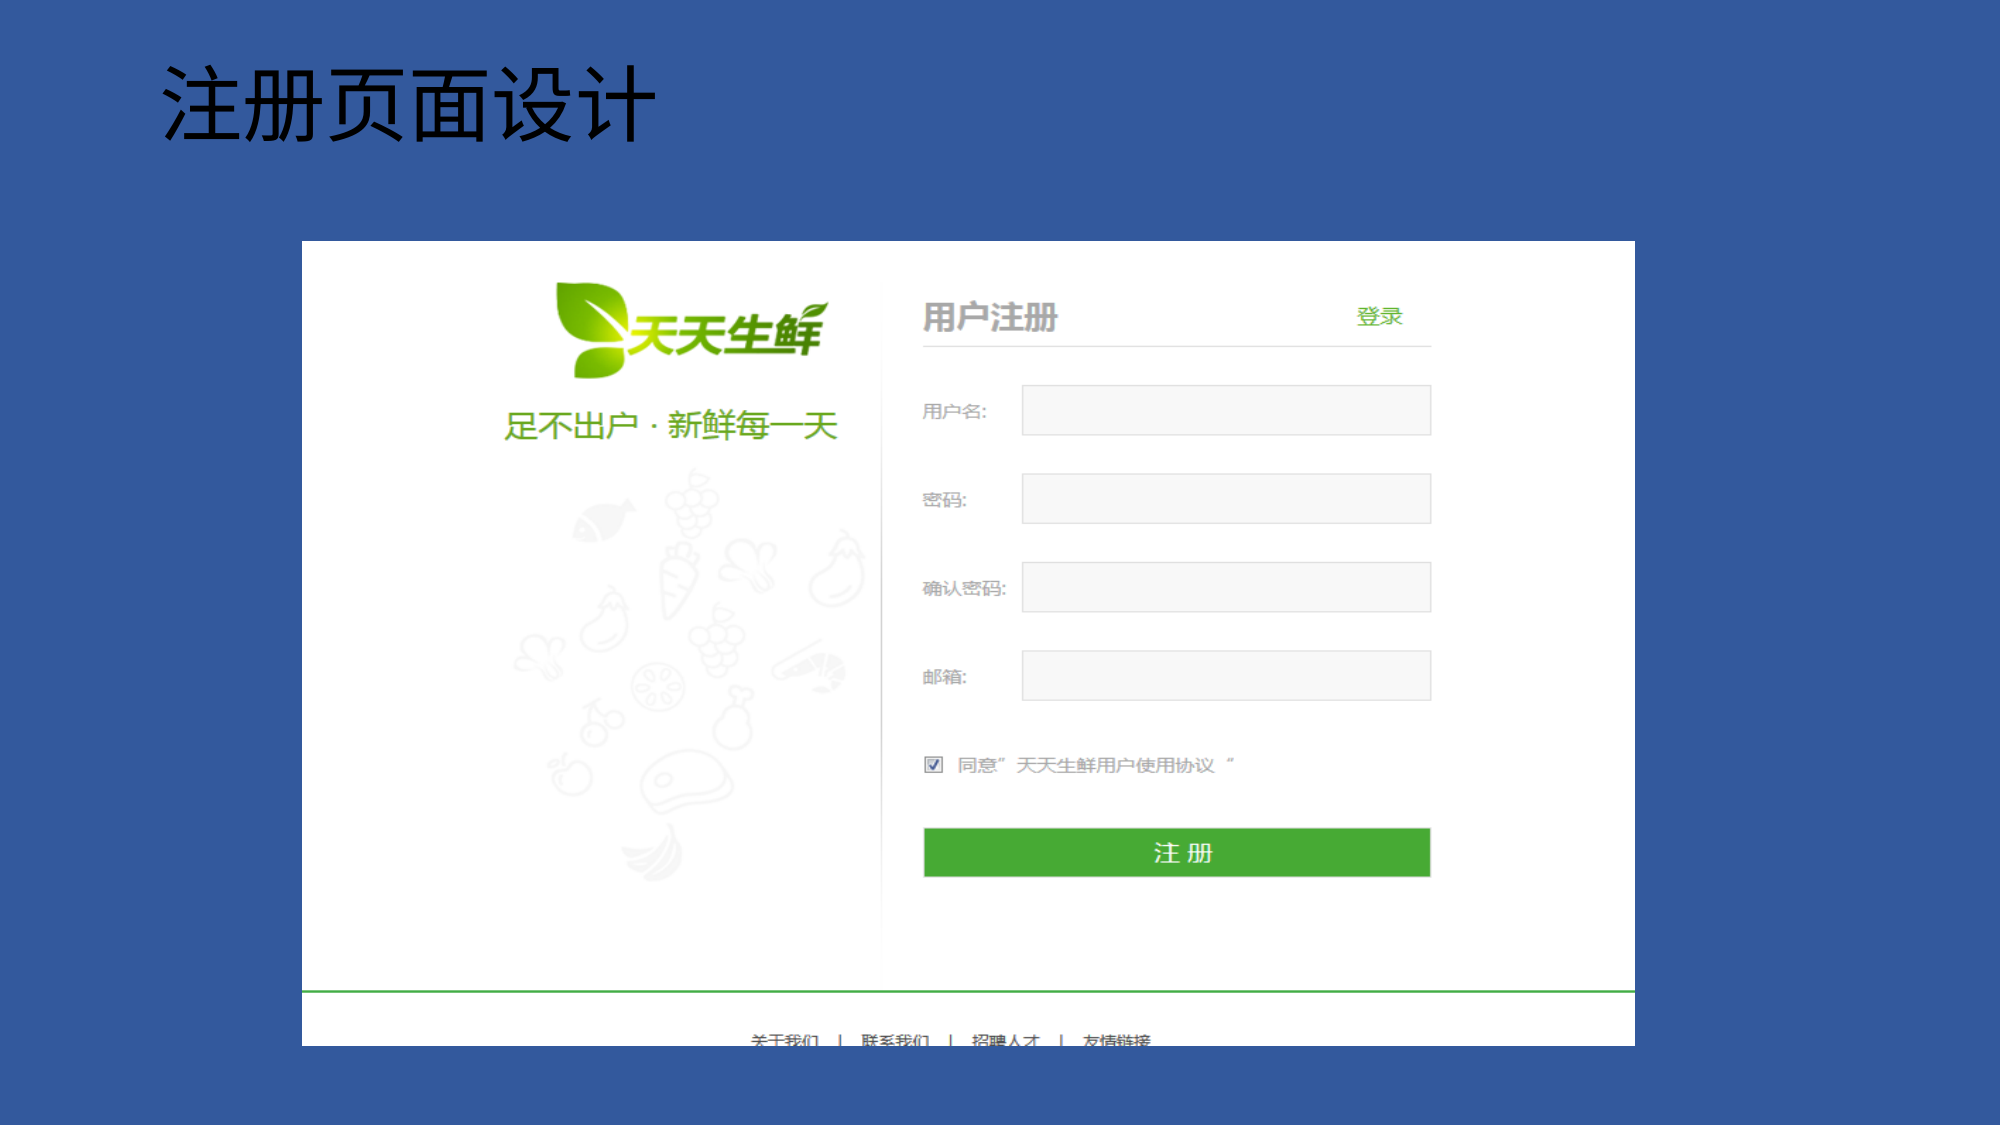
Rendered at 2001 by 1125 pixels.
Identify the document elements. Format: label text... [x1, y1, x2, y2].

title 注册页面设计 [144, 0, 1870, 218]
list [302, 241, 1635, 1046]
